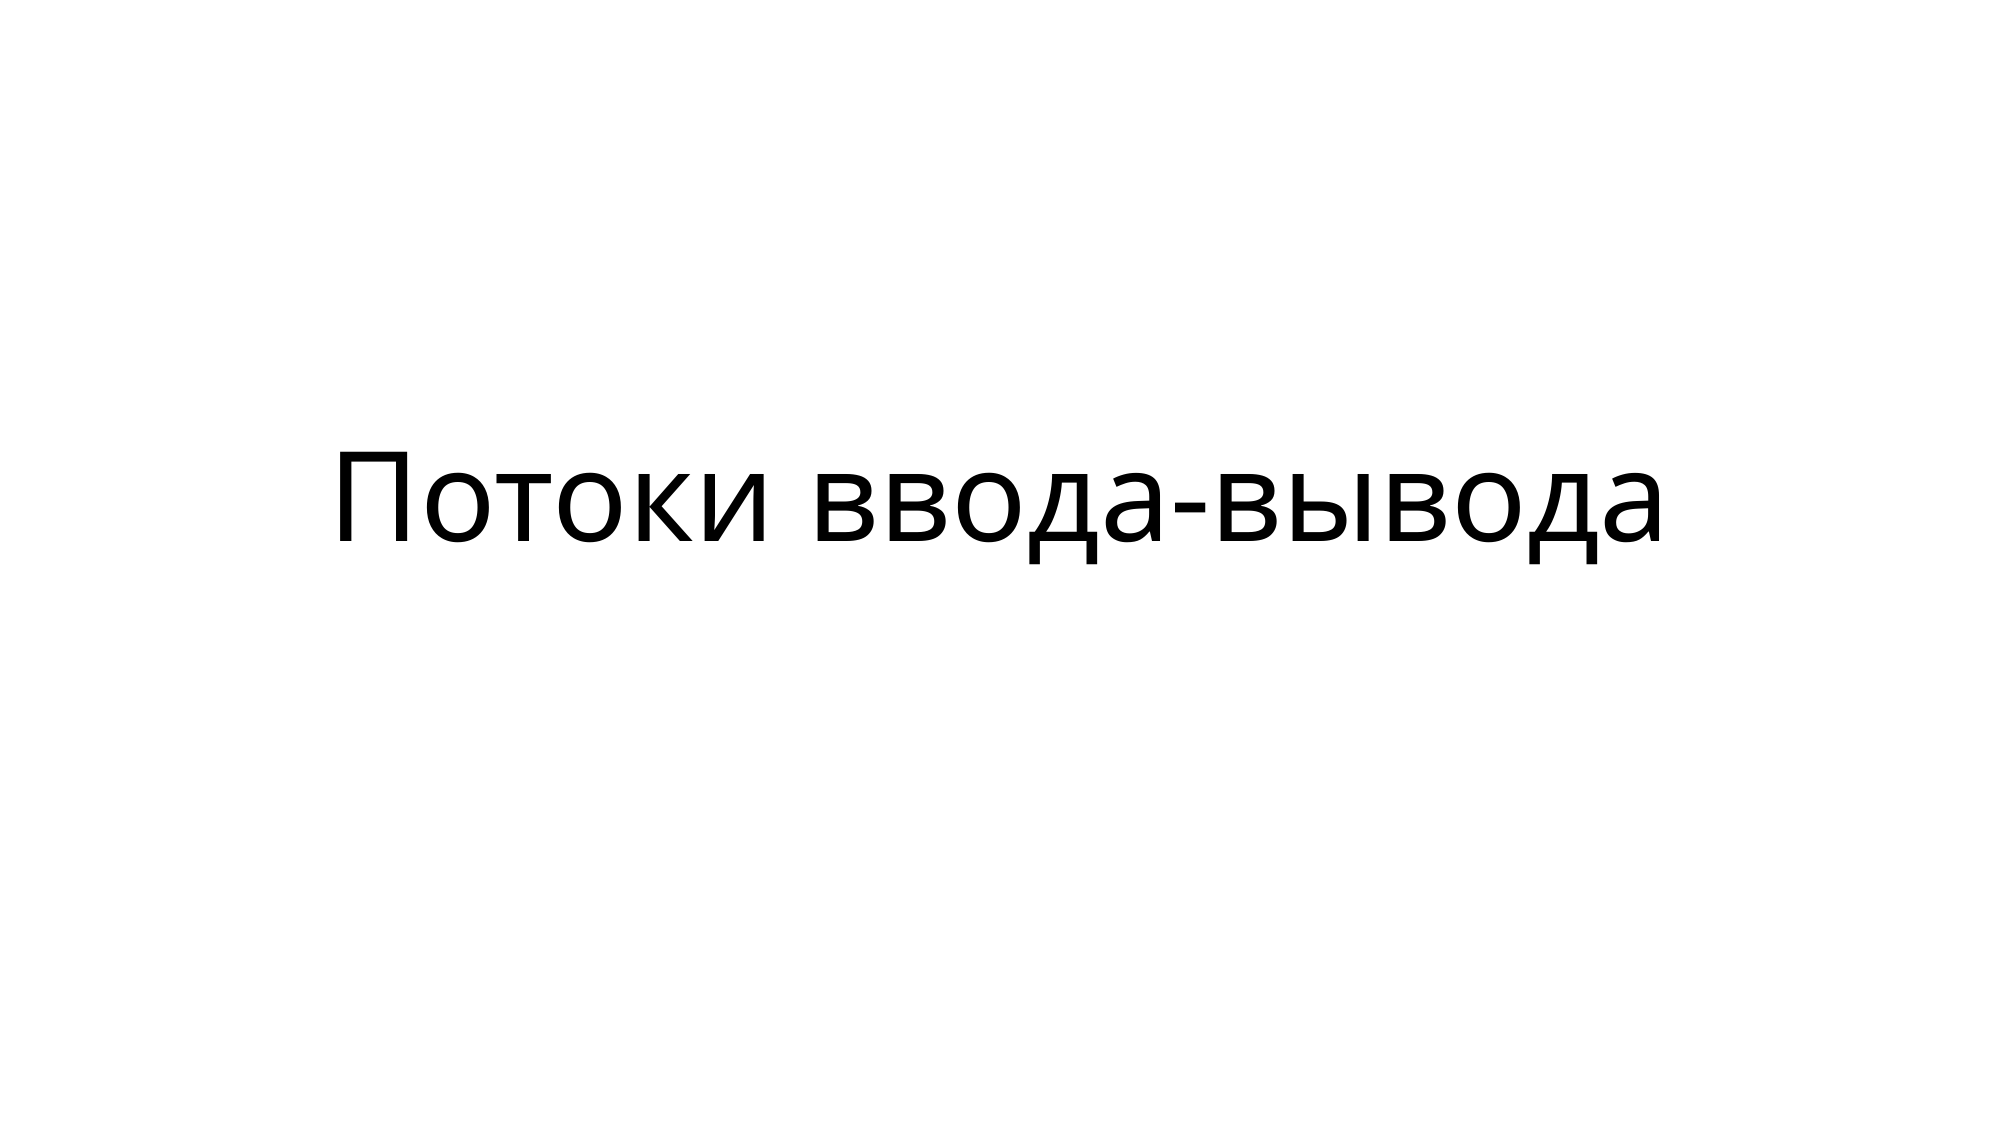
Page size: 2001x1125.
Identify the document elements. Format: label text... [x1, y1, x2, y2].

title Потоки ввода-вывода [249, 184, 1750, 576]
